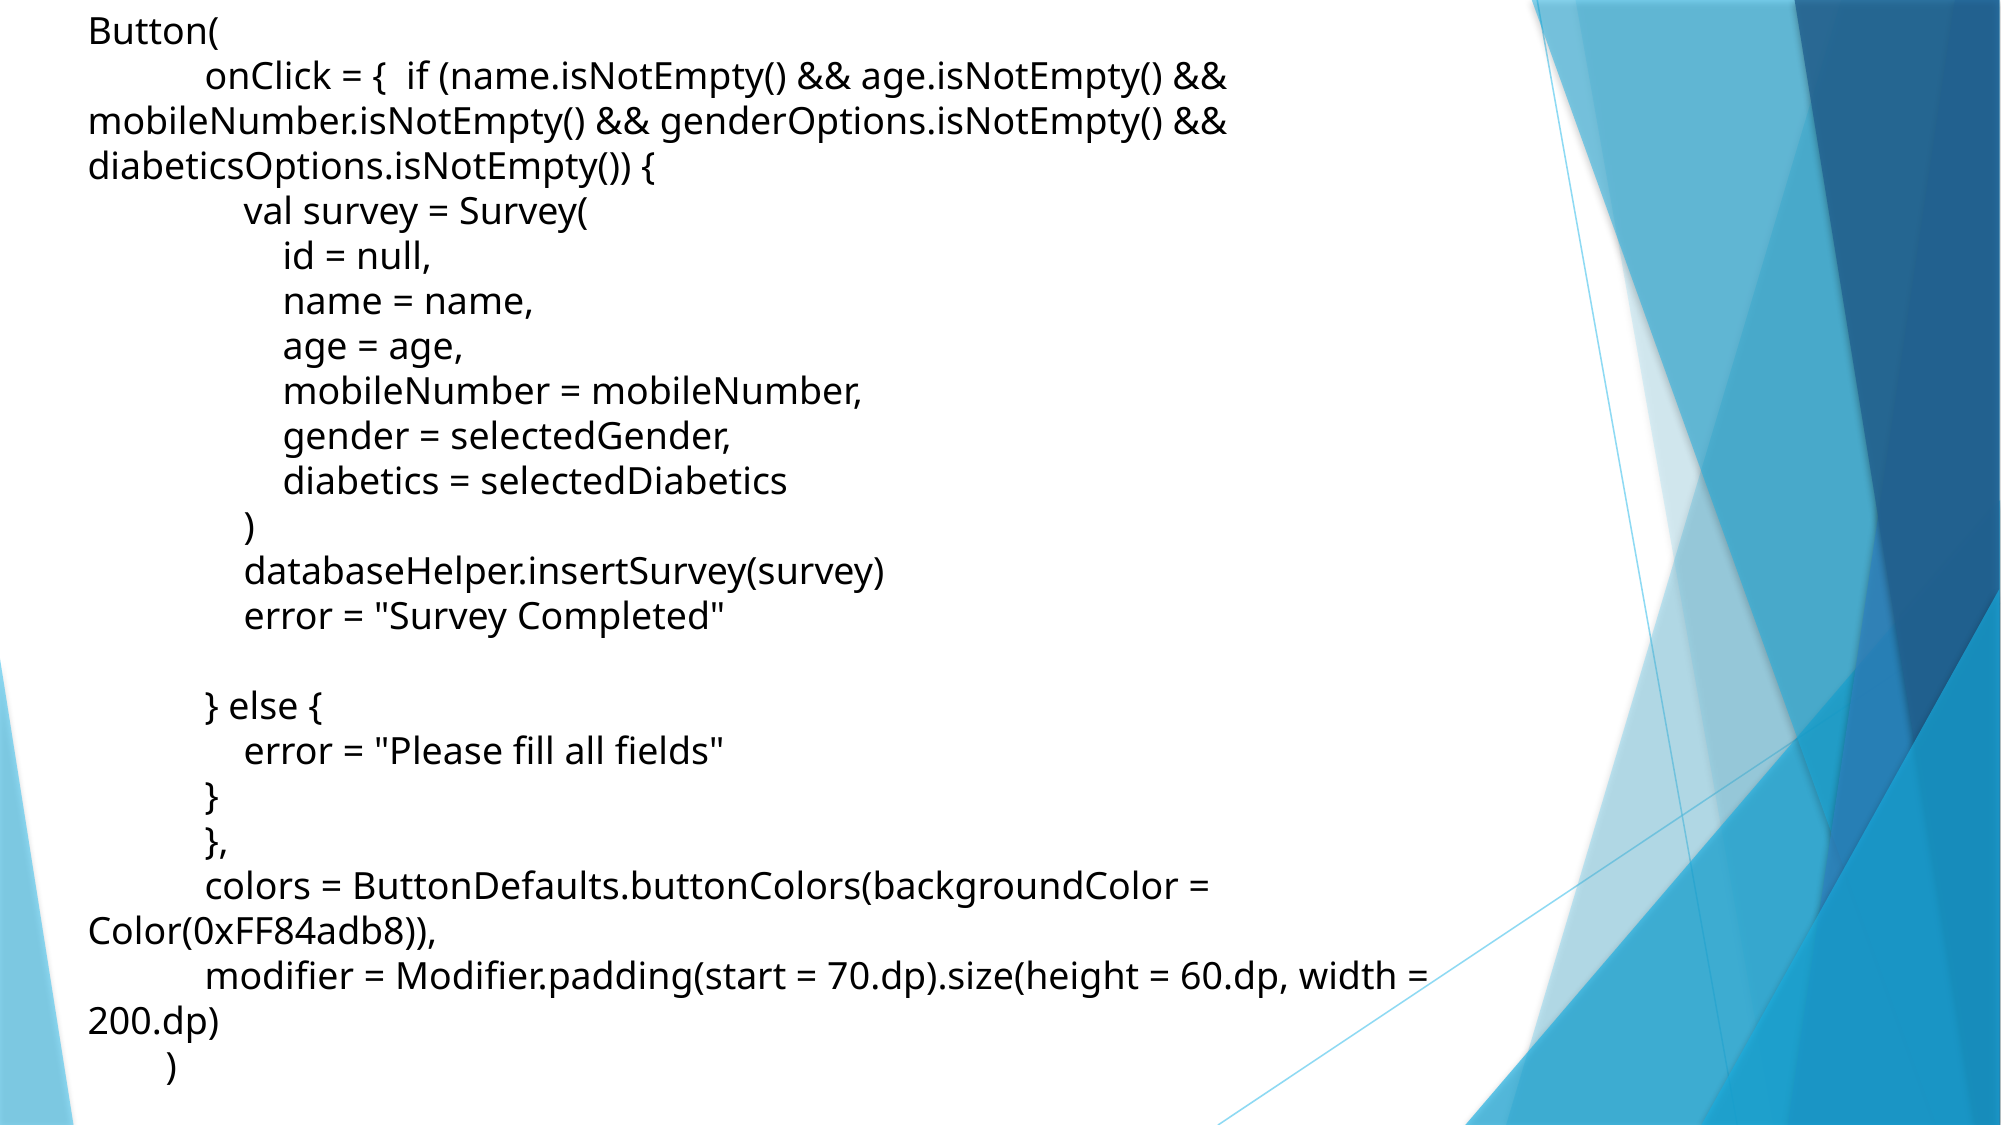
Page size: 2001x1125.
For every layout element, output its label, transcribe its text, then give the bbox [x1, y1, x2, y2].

text_box Button( onClick = { if (name.isNotEmpty() && age.isNotEmpty() && mobileNumber.isNotEmpty() && genderOptions.isNotEmpty() && diabeticsOptions.isNotEmpty()) { val survey = Survey( id = null, name = name, age = age, mobileNumber = mobileNumber, gender = selectedGender, diabetics = selectedDiabetics ) databaseHelper.insertSurvey(survey) error = "Survey Completed" } else { error = "Please fill all fields" } }, colors = ButtonDefaults.buttonColors(backgroundColor = Color(0xFF84adb8)), modifier = Modifier.padding(start = 70.dp).size(height = 60.dp, width = 200.dp) ) [72, 0, 1500, 1095]
text_box [0, 658, 72, 765]
